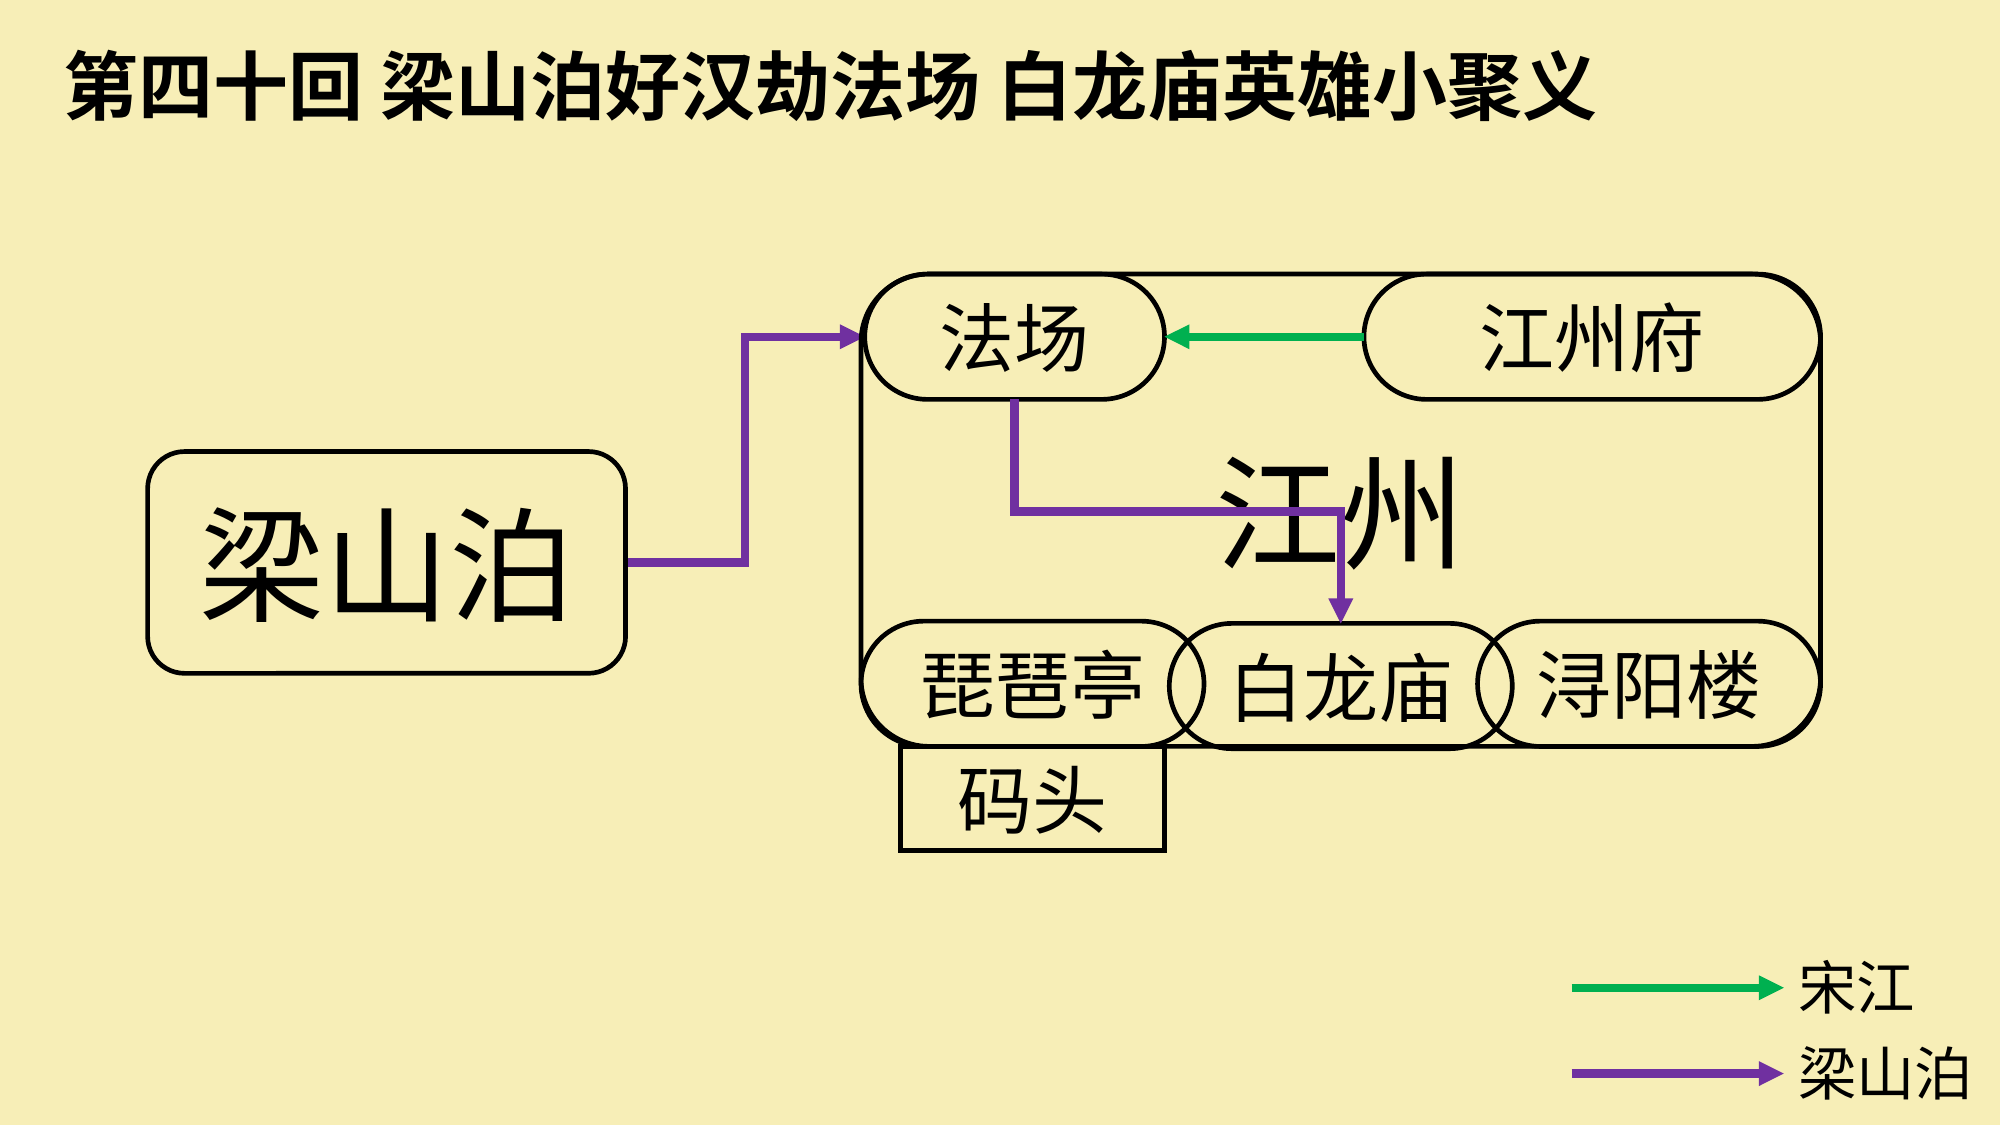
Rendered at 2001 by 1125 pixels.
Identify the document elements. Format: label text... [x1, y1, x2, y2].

text_box 梁山泊 [146, 450, 627, 675]
text_box 第四十回 梁山泊好汉劫法场 白龙庙英雄小聚义 [48, 32, 1613, 137]
text_box 梁山泊 [1783, 1029, 1996, 1115]
text_box 宋江 [1783, 943, 1936, 1029]
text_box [860, 274, 1821, 851]
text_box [1065, 348, 1290, 675]
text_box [625, 336, 860, 563]
